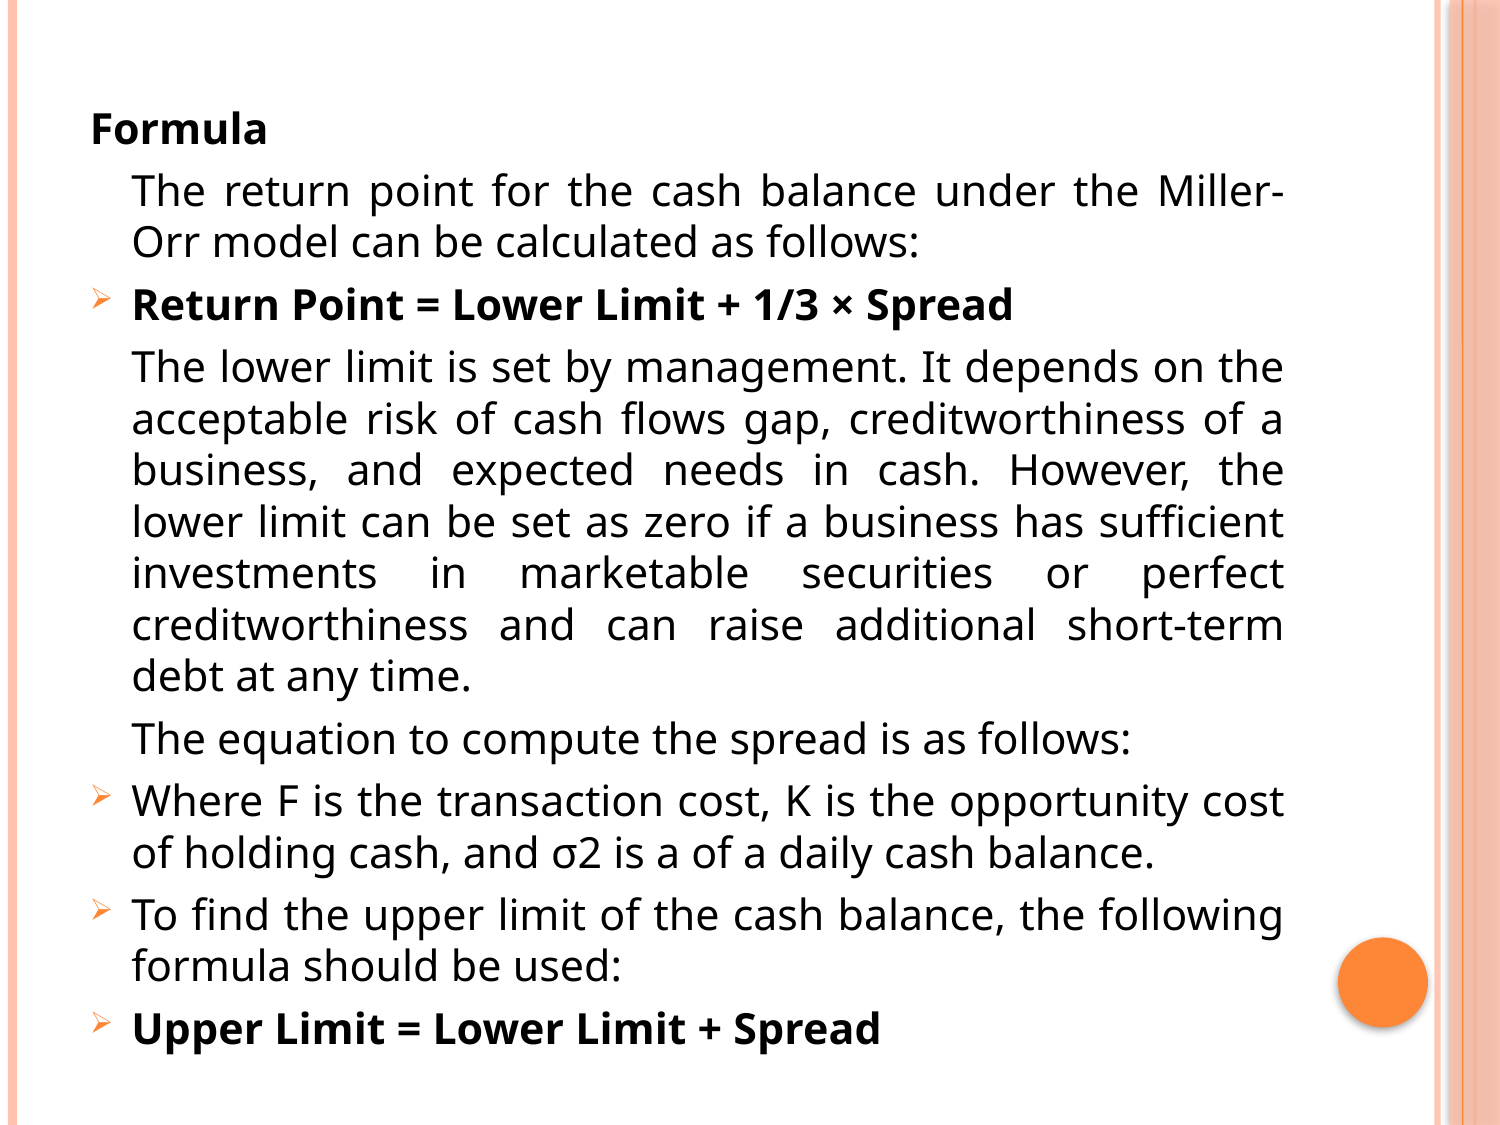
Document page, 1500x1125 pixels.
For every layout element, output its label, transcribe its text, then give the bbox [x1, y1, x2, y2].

list Formula The return point for the cash balance under the Miller-Orr model can be calculated as follows: Return Point = Lower Limit + 1/3 × Spread The lower limit is set by management. It depends on the acceptable risk of cash flows gap, creditworthiness of a business, and expected needs in cash. However, the lower limit can be set as zero if a business has sufficient investments in marketable securities or perfect creditworthiness and can raise additional short-term debt at any time. The equation to compute the spread is as follows: Where F is the transaction cost, K is the opportunity cost of holding cash, and σ2 is a of a daily cash balance. To find the upper limit of the cash balance, the following formula should be used: Upper Limit = Lower Limit + Spread [75, 93, 1300, 1062]
